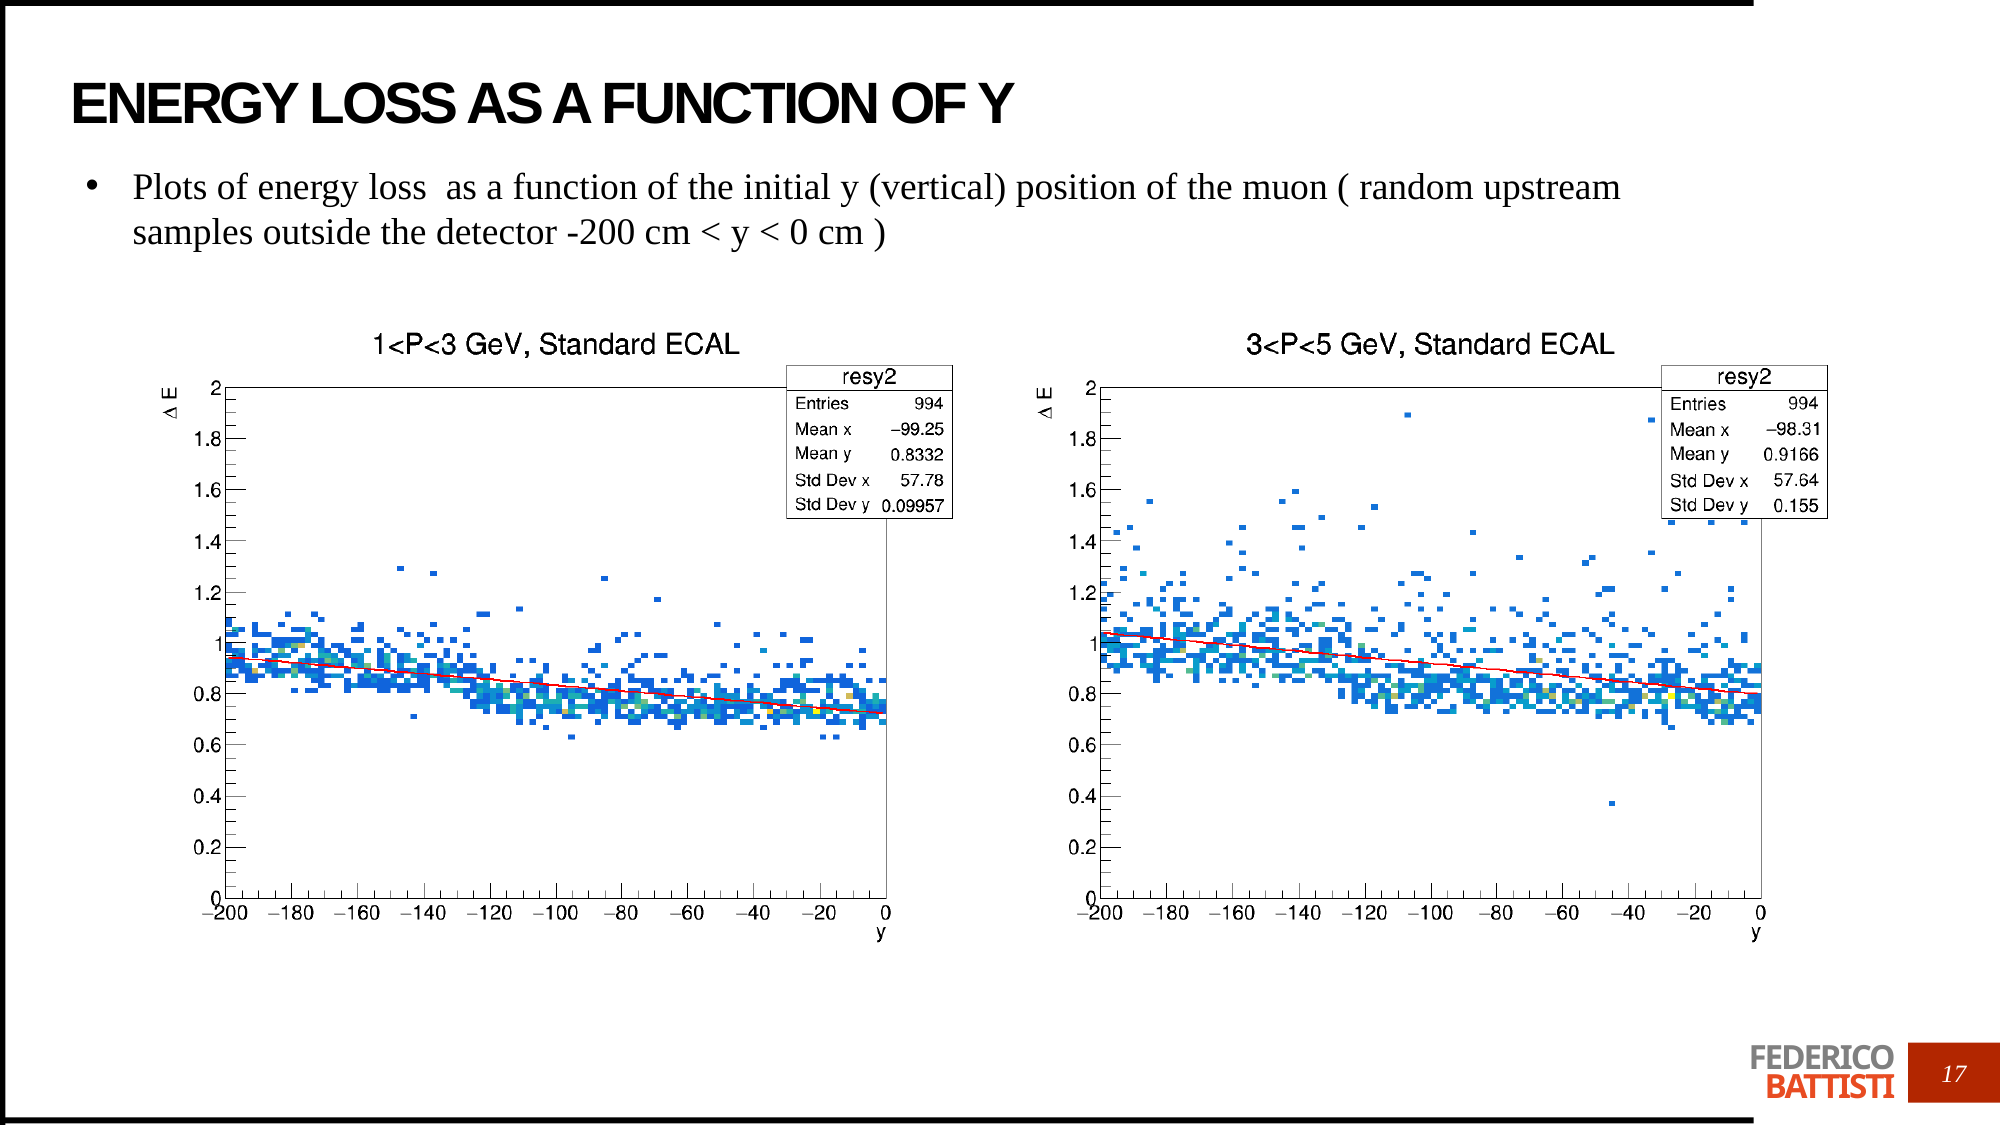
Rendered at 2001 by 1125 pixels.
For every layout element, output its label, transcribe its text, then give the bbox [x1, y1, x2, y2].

slide_number 17 [1931, 1050, 1977, 1096]
picture [1018, 323, 1843, 962]
title ENERGY LOSS as a function of y [70, 67, 1580, 142]
picture [143, 323, 968, 962]
